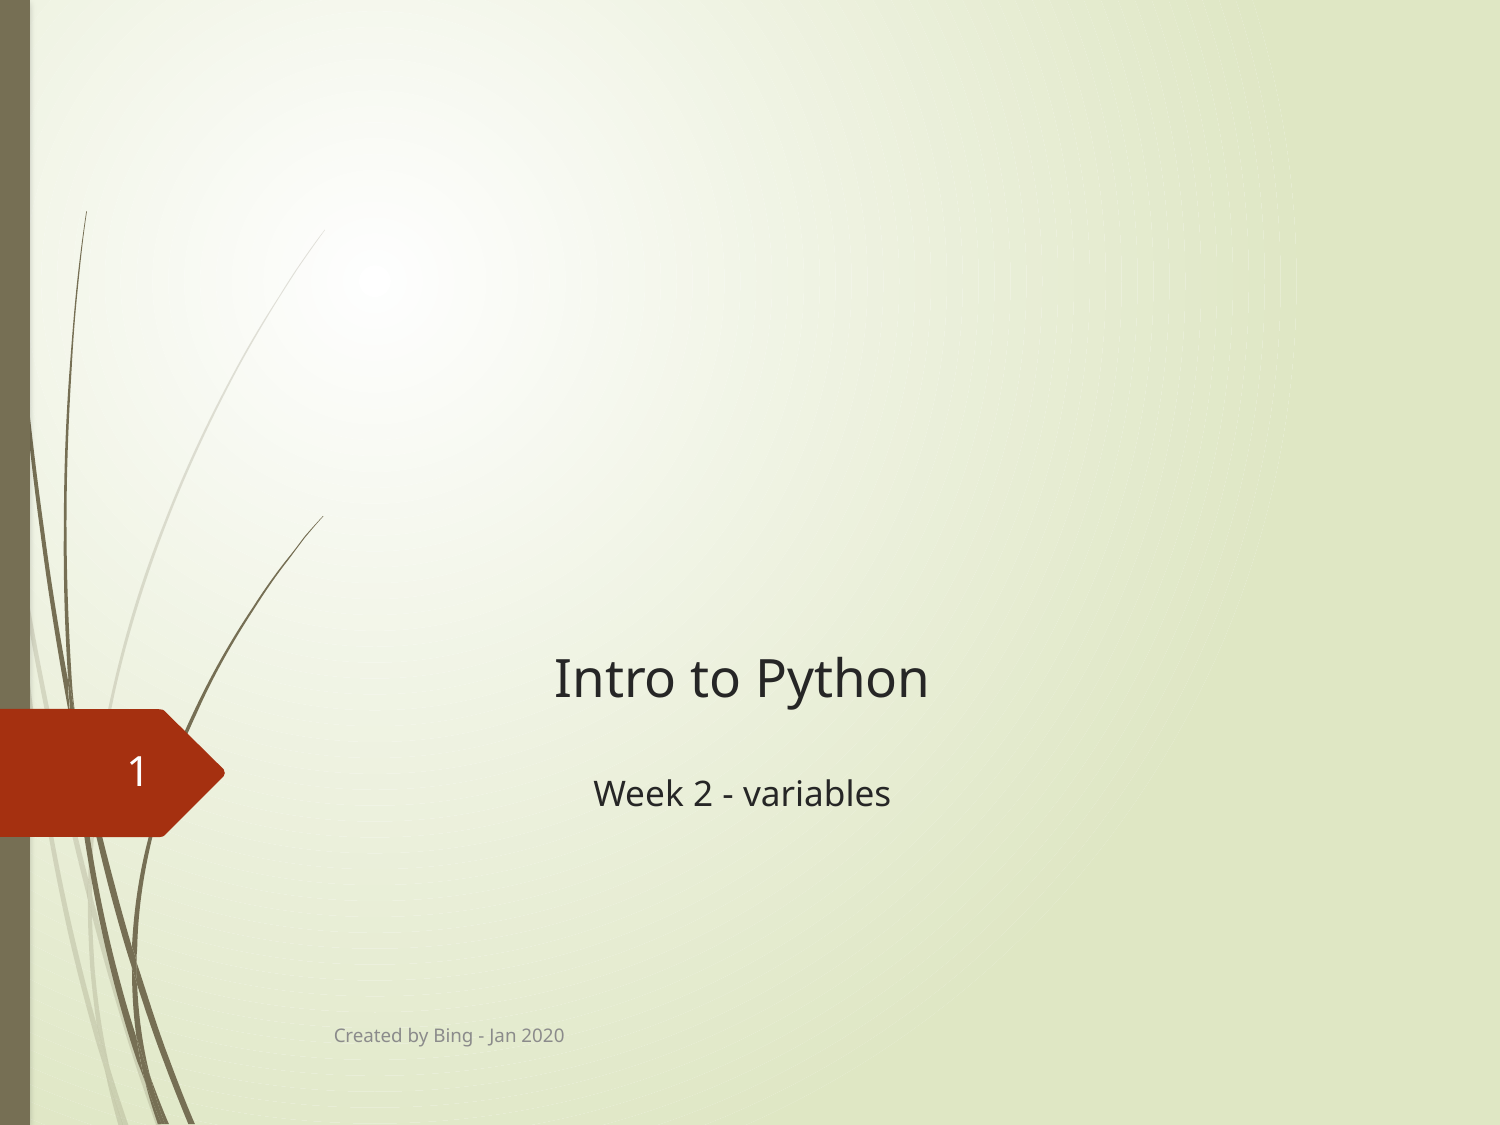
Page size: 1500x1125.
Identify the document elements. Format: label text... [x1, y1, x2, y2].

slide_number 1 [69, 743, 166, 803]
footer Created by Bing - Jan 2020 [318, 1006, 1257, 1067]
title Intro to Python Week 2 - variables [123, 633, 1362, 821]
